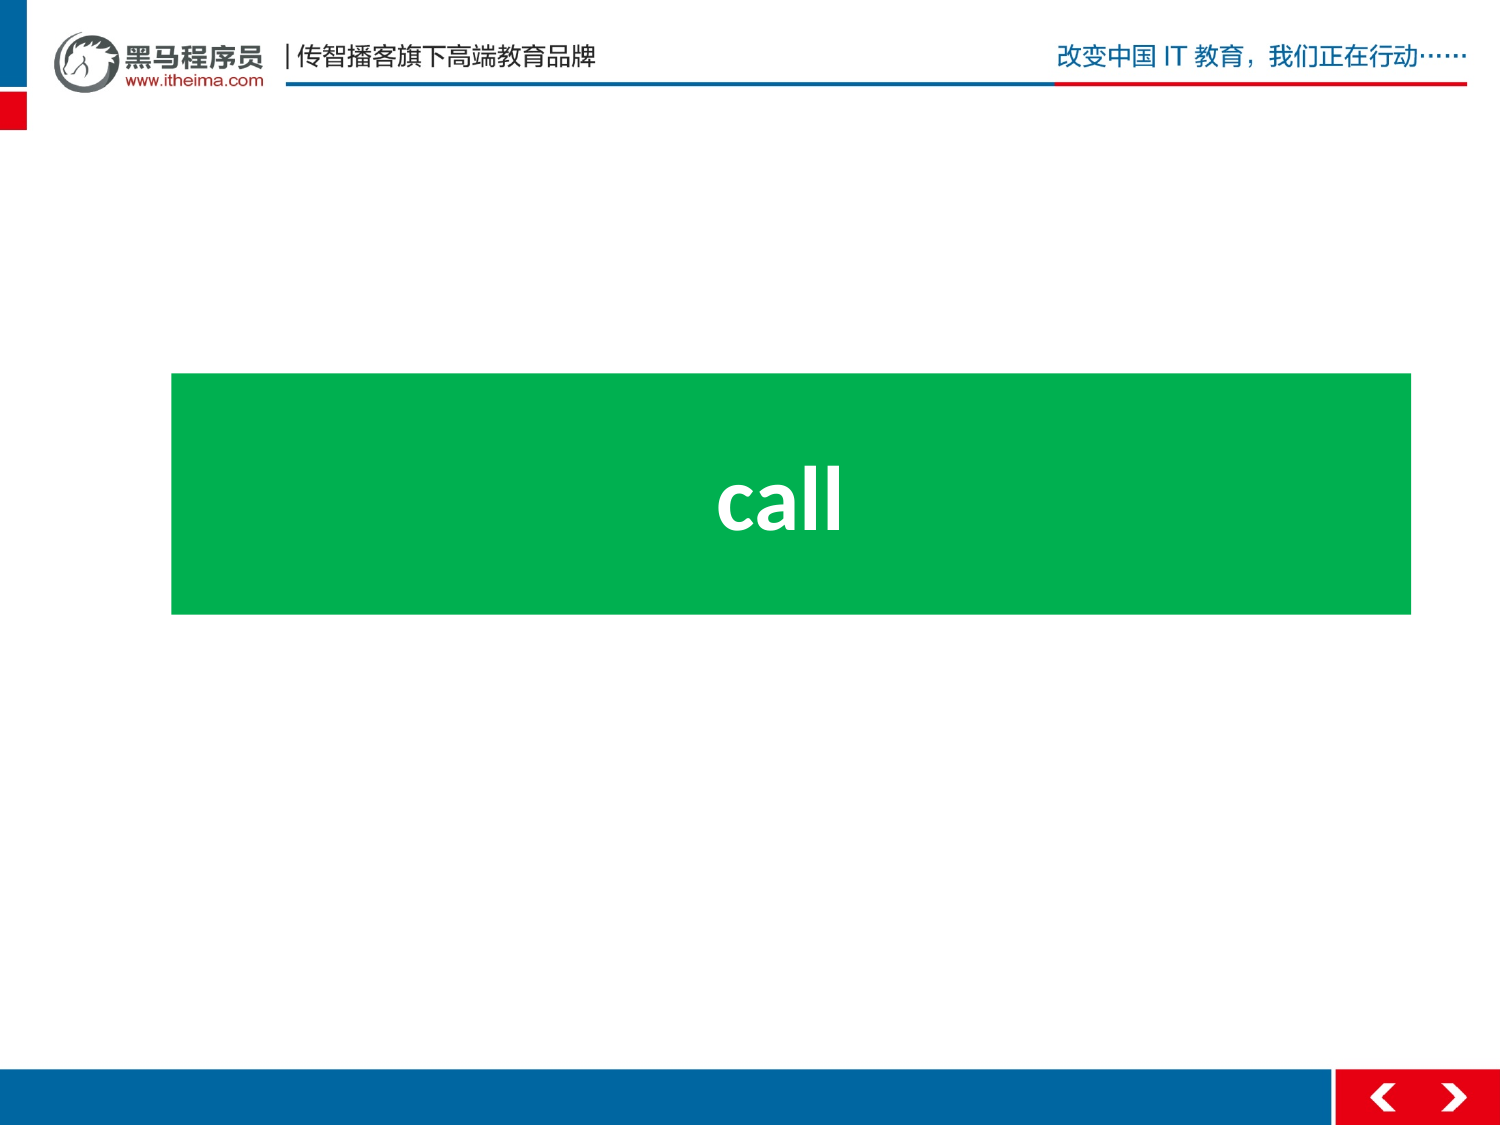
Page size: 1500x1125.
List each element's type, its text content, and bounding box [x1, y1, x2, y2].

text_box call [171, 373, 1412, 615]
picture [0, 0, 1500, 1125]
